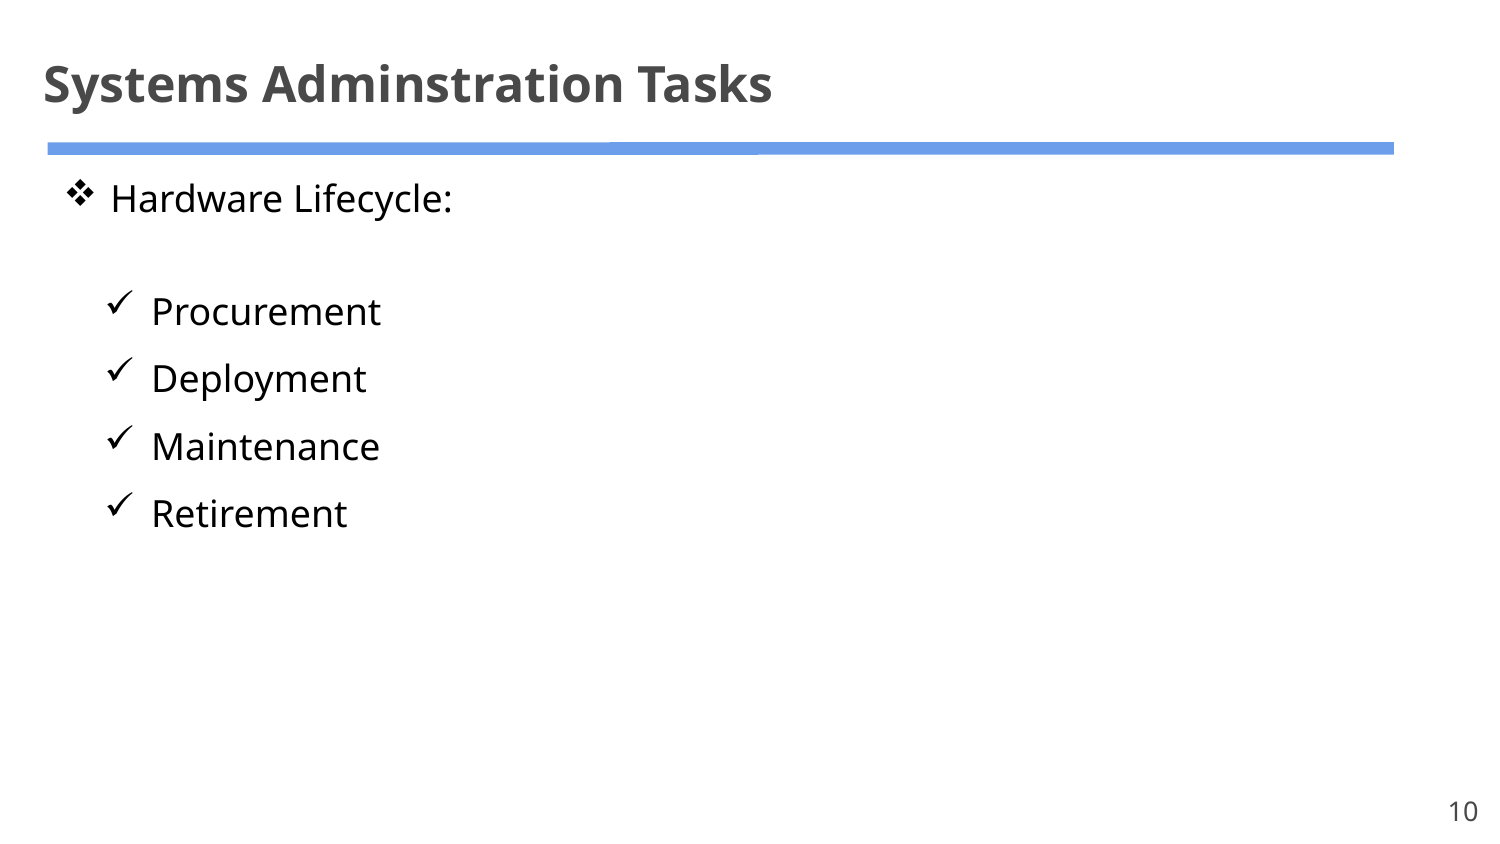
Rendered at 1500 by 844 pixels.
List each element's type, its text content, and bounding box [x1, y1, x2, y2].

text_box Hardware Lifecycle: [48, 167, 1370, 273]
title Systems Adminstration Tasks [28, 36, 1344, 132]
text_box Procurement Deployment Maintenance Retirement [89, 258, 1411, 543]
slide_number 10 [1403, 779, 1494, 844]
